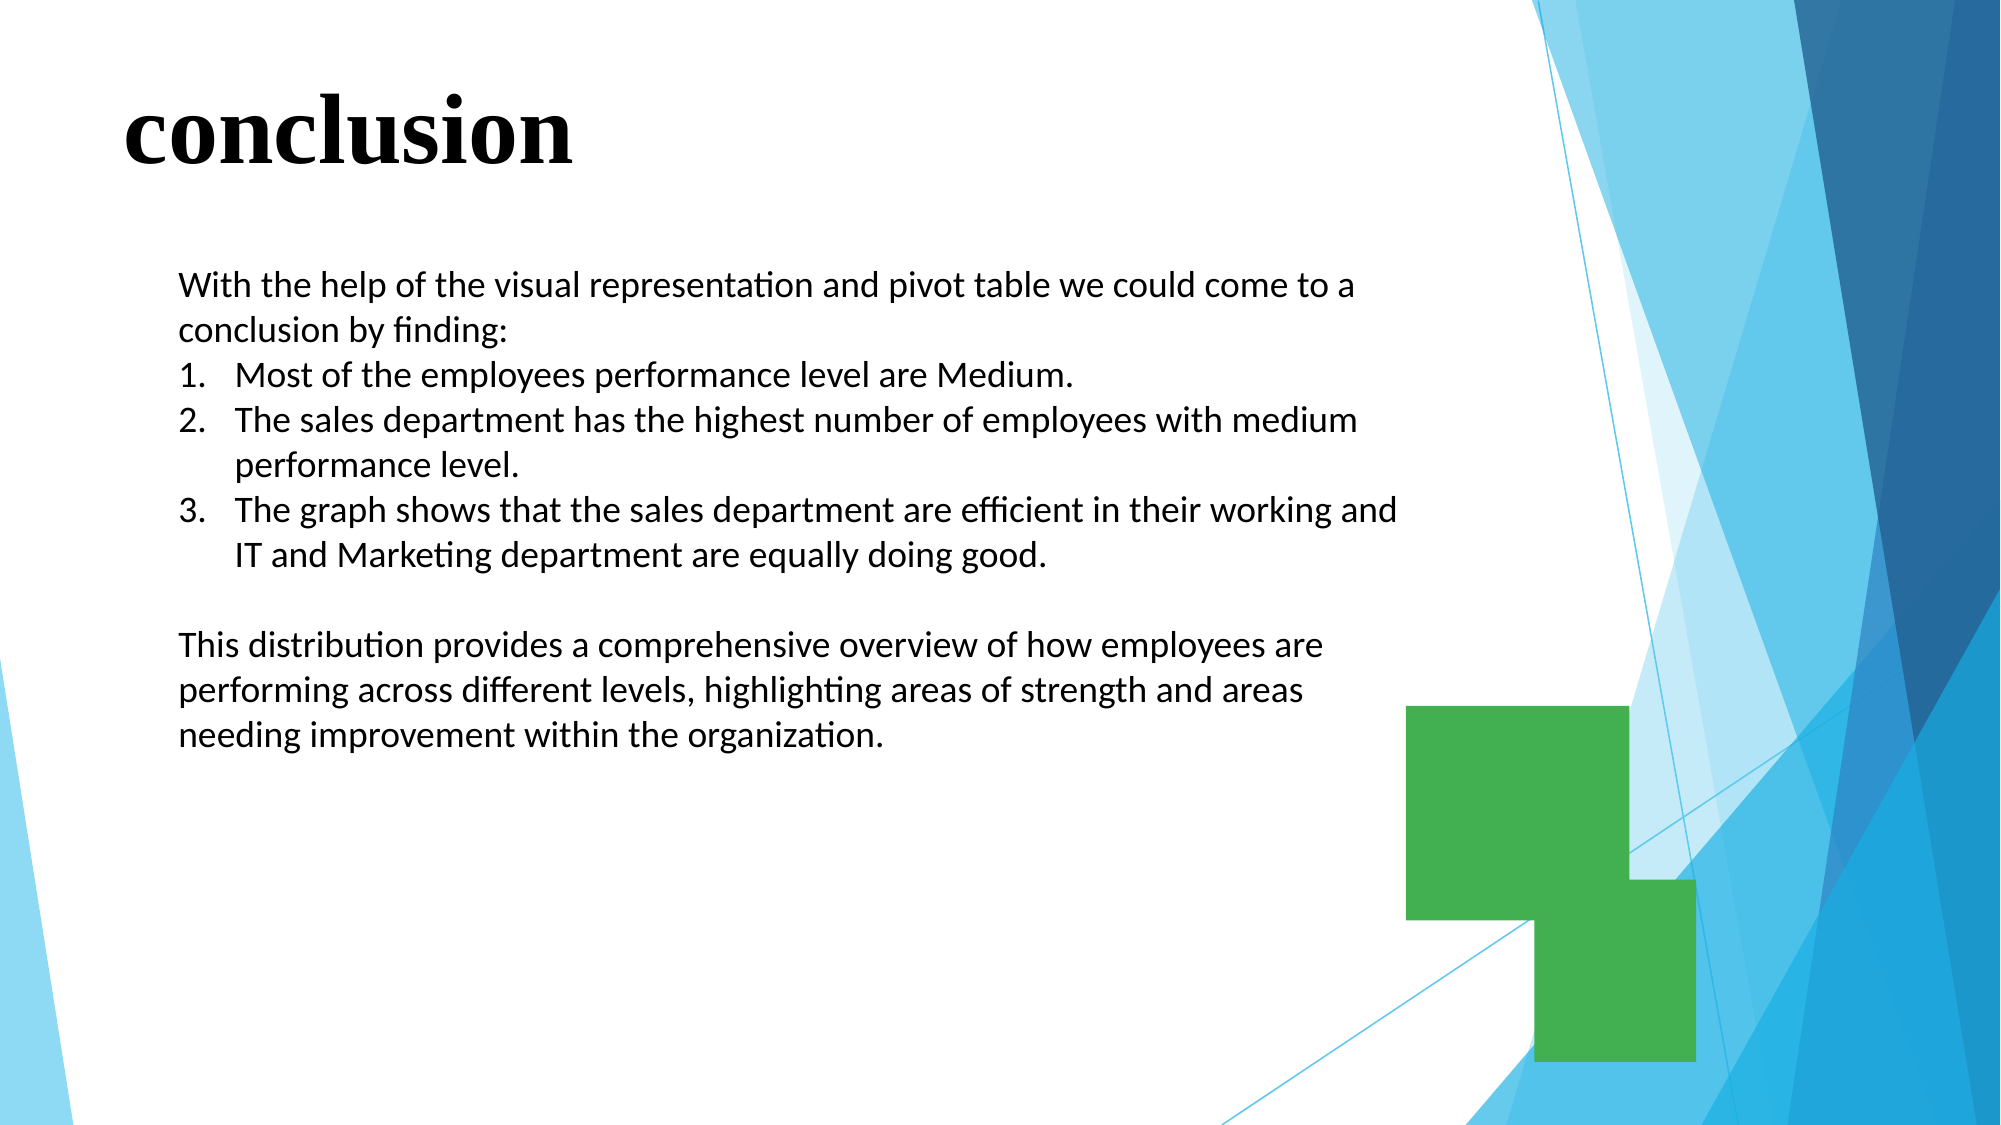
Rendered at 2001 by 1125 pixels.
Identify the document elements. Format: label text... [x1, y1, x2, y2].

text_box [1405, 705, 1630, 921]
title conclusion [123, 63, 1877, 188]
text_box [1534, 879, 1697, 1062]
text_box With the help of the visual representation and pivot table we could come to a conclusion by finding: Most of the employees performance level are Medium. The sales department has the highest number of employees with medium performance level. The graph shows that the sales department are efficient in their working and IT and Marketing department are equally doing good. This distribution provides a comprehensive overview of how employees are performing across different levels, highlighting areas of strength and areas needing improvement within the organization. [178, 260, 1406, 756]
